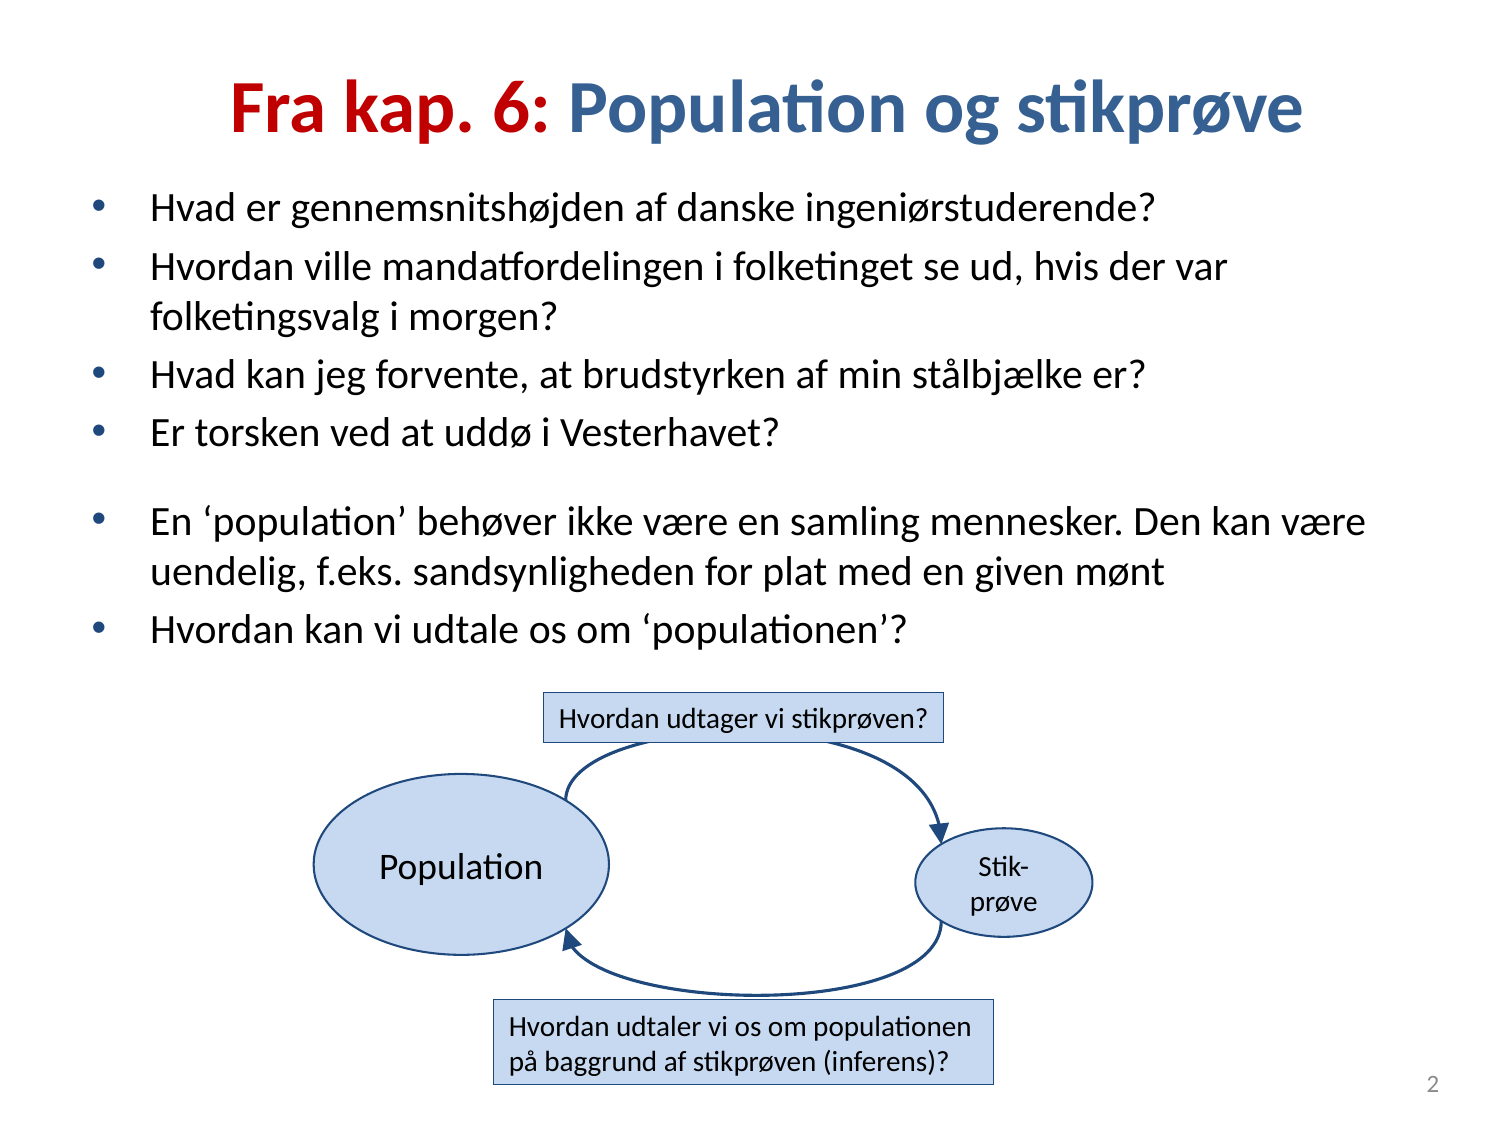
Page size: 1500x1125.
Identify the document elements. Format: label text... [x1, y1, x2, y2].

text_box Hvordan udtaler vi os om populationen på baggrund af stikprøven (inferens)? [493, 999, 743, 1085]
title Fra kap. 6: Population og stikprøve [76, 45, 1459, 161]
list Hvad er gennemsnitshøjden af danske ingeniørstuderende? Hvordan ville mandatfordelingen i folketinget se ud, hvis der var folketingsvalg i morgen? Hvad kan jeg forvente, at brudstyrken af min stålbjælke er? Er torsken ved at uddø i Vesterhavet? En ‘population’ behøver ikke være en samling mennesker. Den kan være uendelig, f.eks. sandsynligheden for plat med en given mønt Hvordan kan vi udtale os om ‘populationen’? [76, 172, 1459, 1106]
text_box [313, 773, 1093, 956]
slide_number 2 [1104, 1058, 1455, 1107]
text_box Hvordan udtager vi stikprøven? [543, 692, 944, 743]
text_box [748, 727, 759, 772]
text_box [748, 963, 759, 1104]
text_box Hvordan udtaler vi os om populationen på baggrund af stikprøven (inferens)? [763, 999, 994, 1085]
